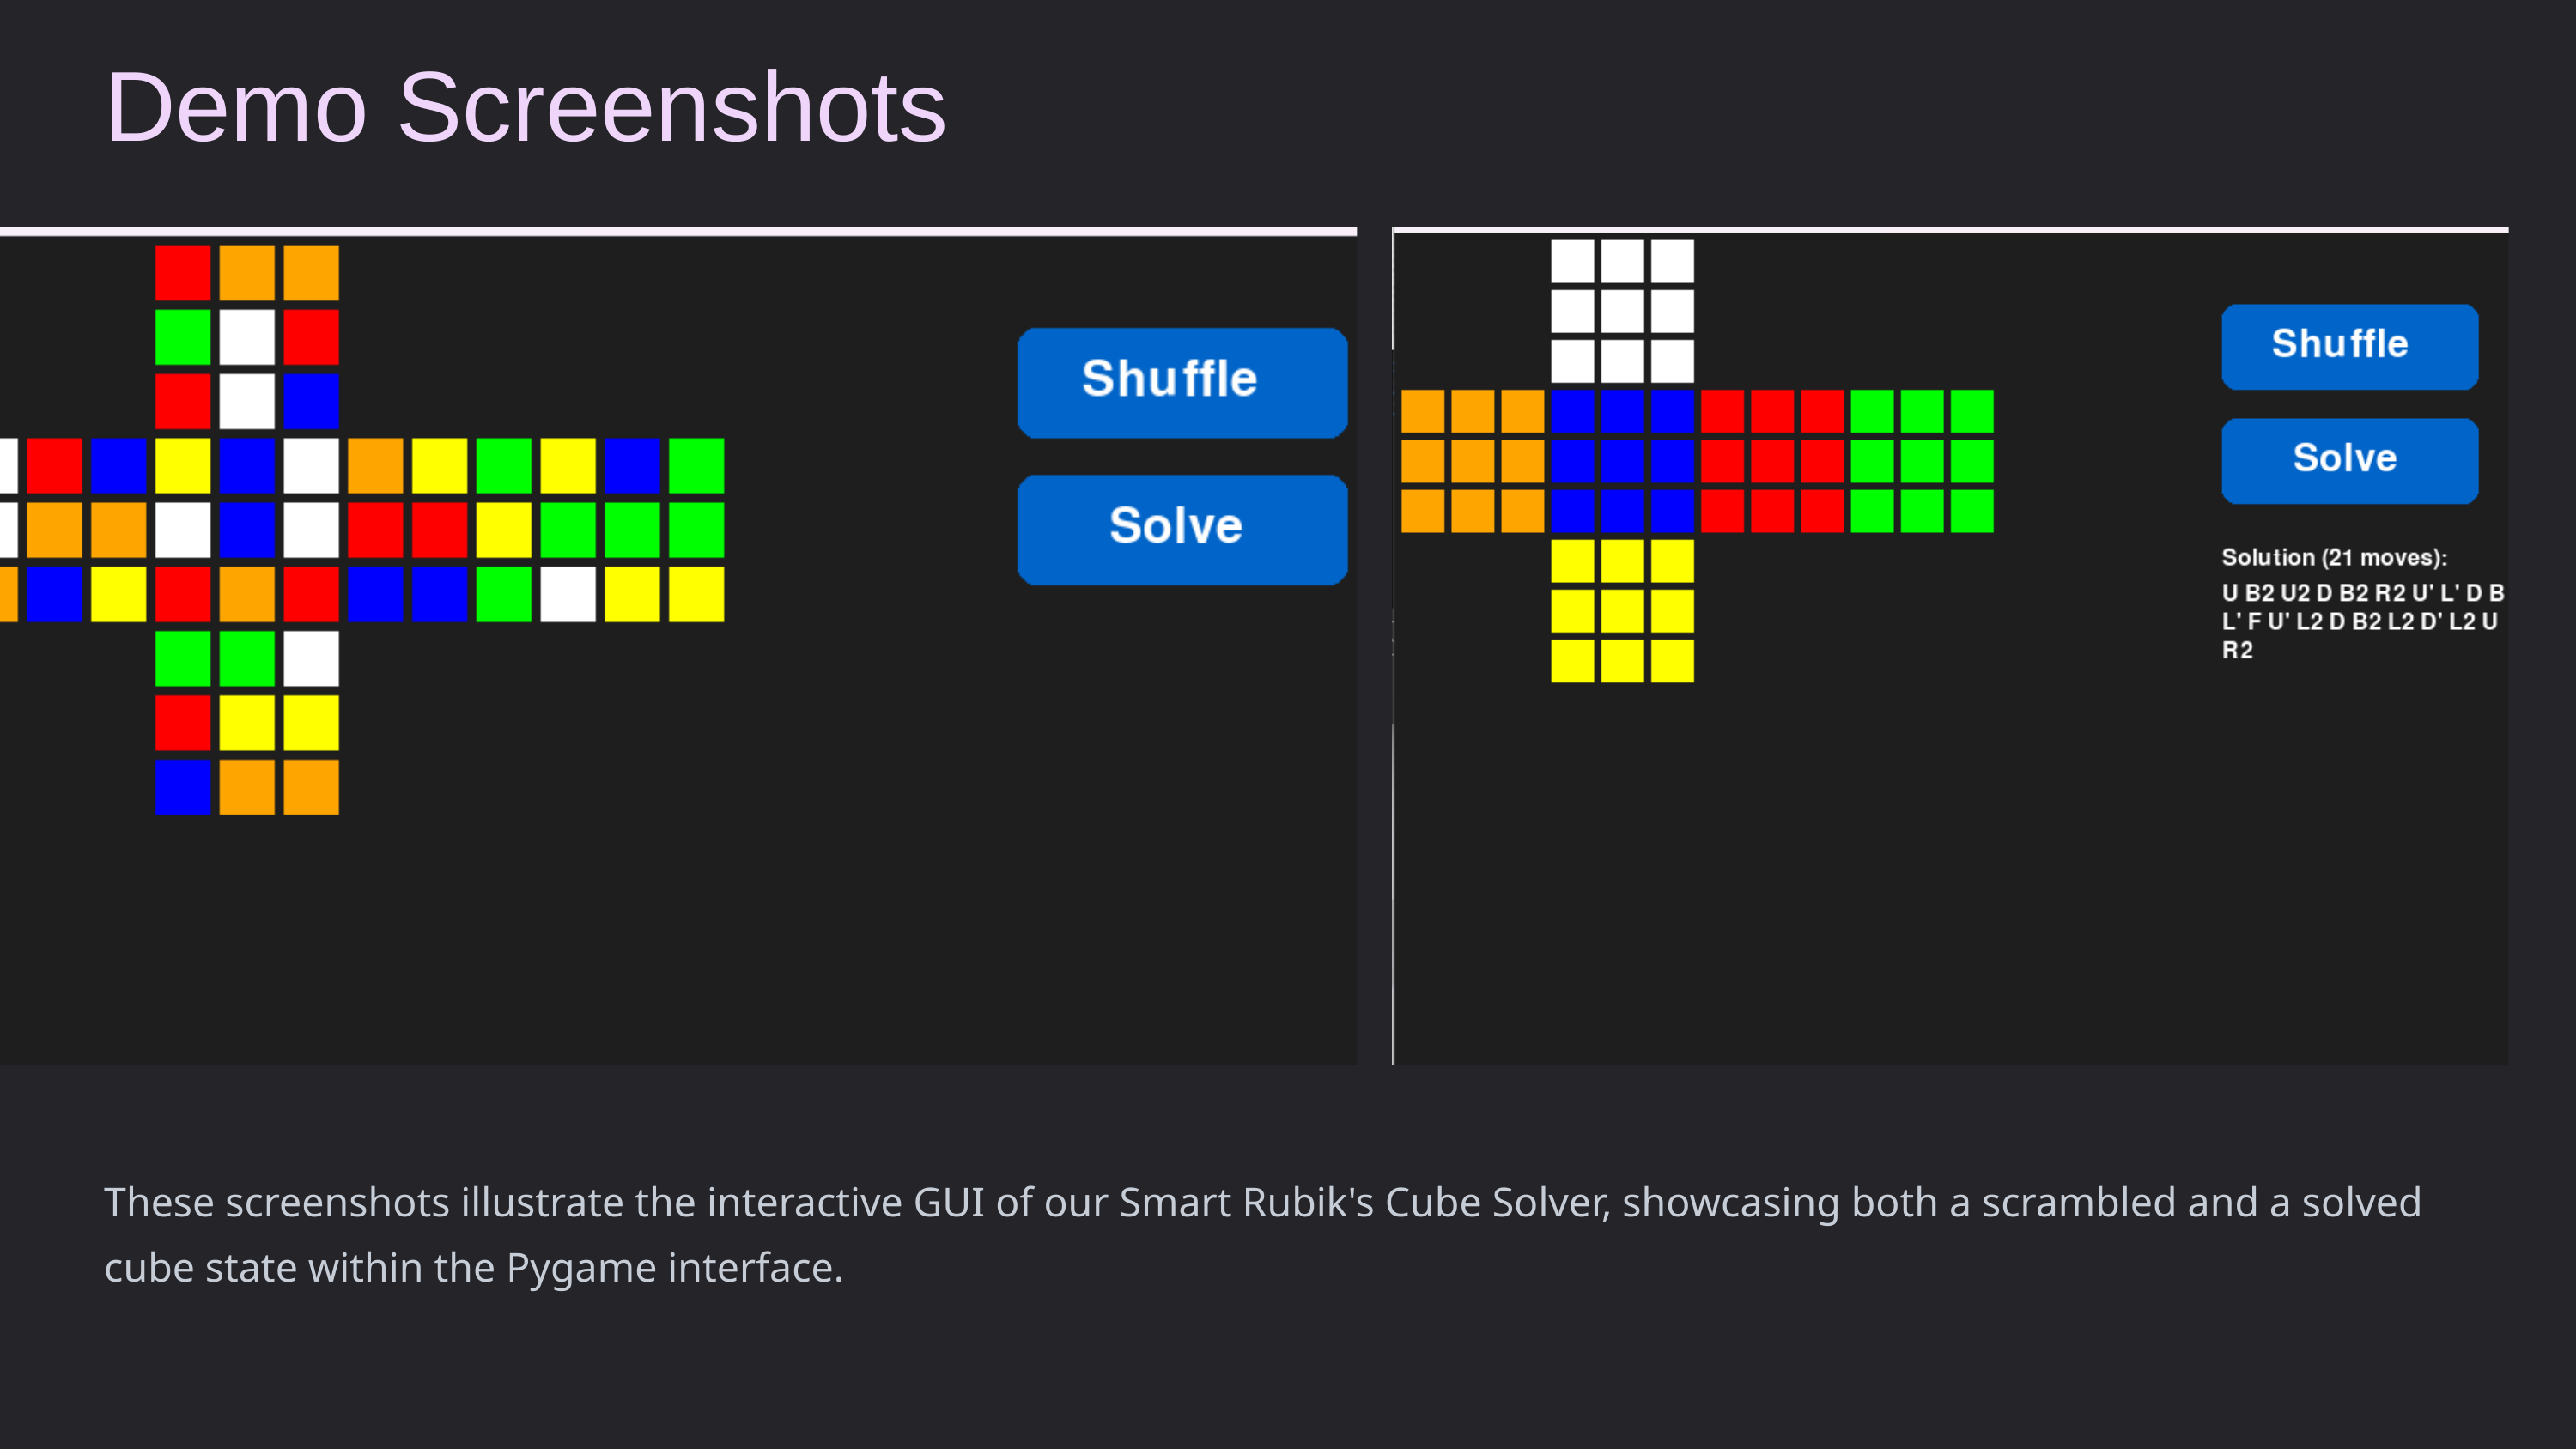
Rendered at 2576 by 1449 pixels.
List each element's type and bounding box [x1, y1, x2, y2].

text_box [0, 0, 2576, 1449]
